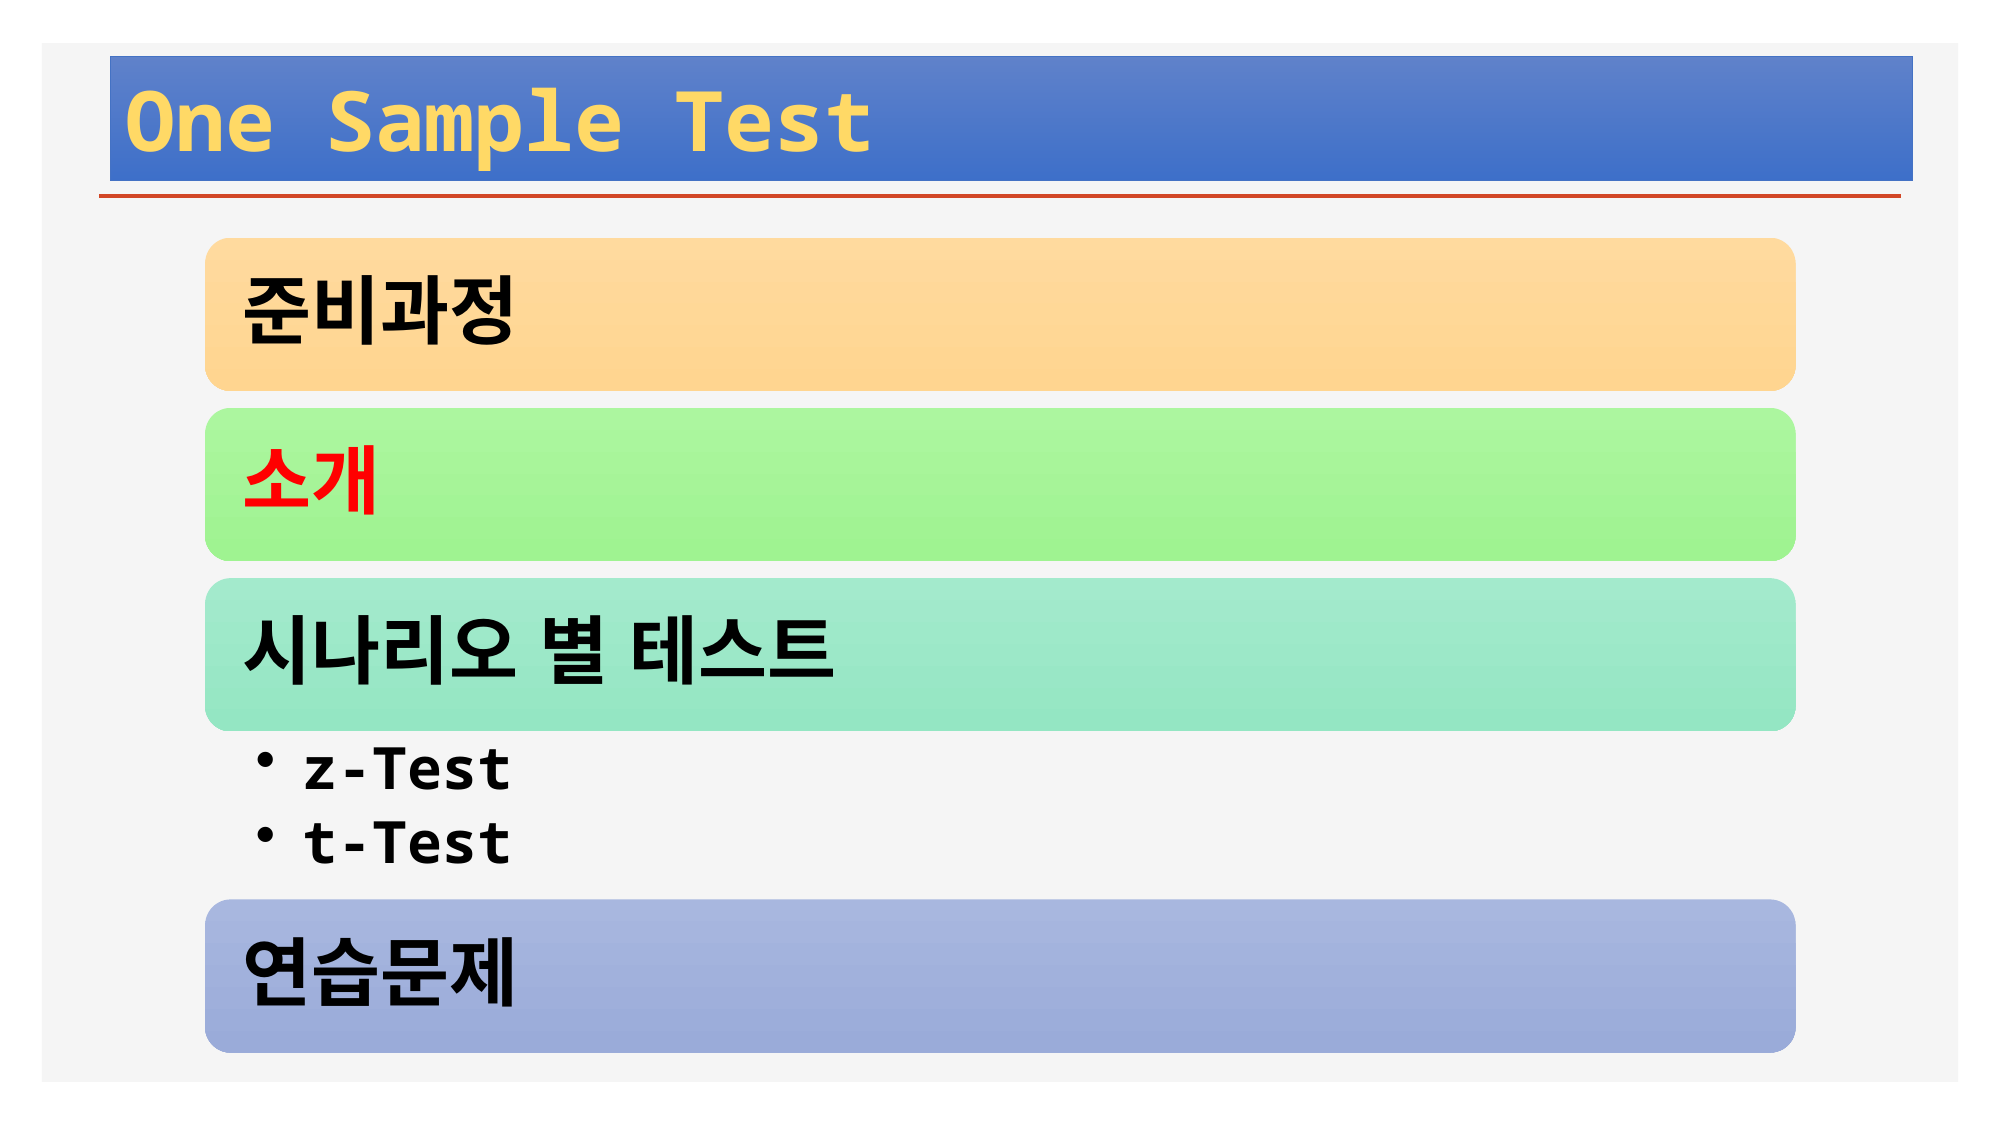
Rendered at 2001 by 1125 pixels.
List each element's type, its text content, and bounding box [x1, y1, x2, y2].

text_box One Sample Test [110, 56, 1913, 181]
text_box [205, 229, 1796, 1061]
